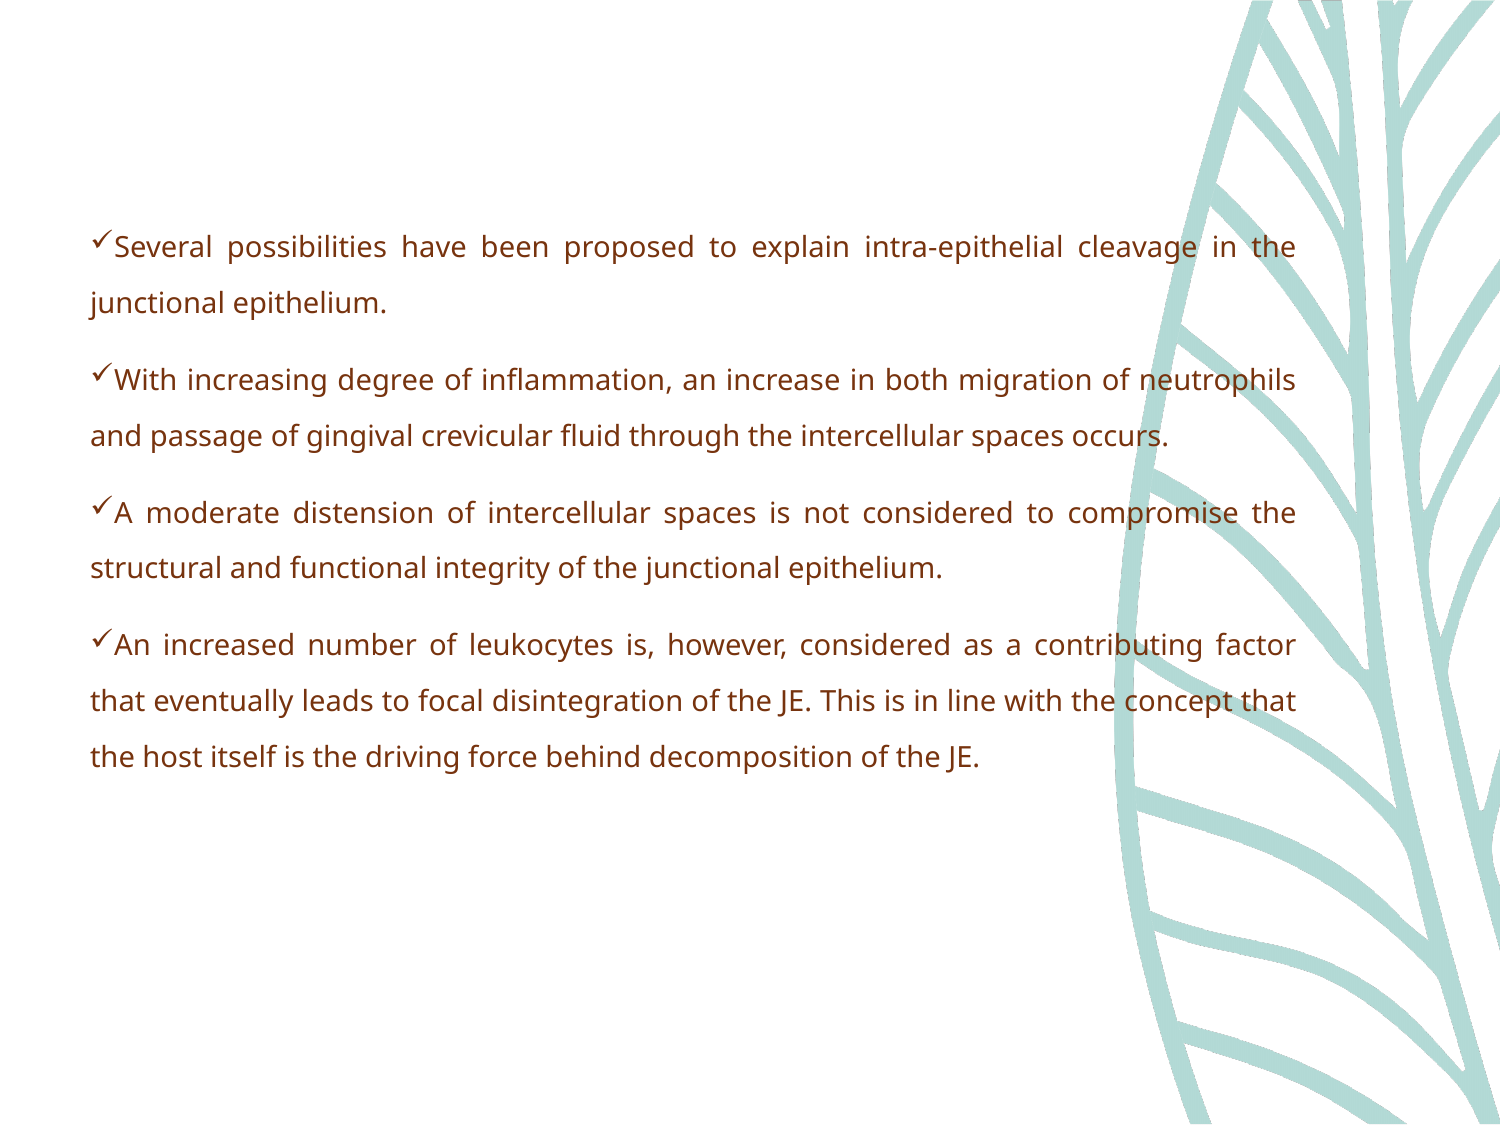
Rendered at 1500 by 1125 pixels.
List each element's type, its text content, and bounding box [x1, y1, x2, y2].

list Several possibilities have been proposed to explain intra-epithelial cleavage in the junctional epithelium. With increasing degree of inflammation, an increase in both migration of neutrophils and passage of gingival crevicular fluid through the intercellular spaces occurs. A moderate distension of intercellular spaces is not considered to compromise the structural and functional integrity of the junctional epithelium. An increased number of leukocytes is, however, considered as a contributing factor that eventually leads to focal disintegration of the JE. This is in line with the concept that the host itself is the driving force behind decomposition of the JE. [75, 200, 1313, 1000]
picture [1114, 0, 1500, 1125]
